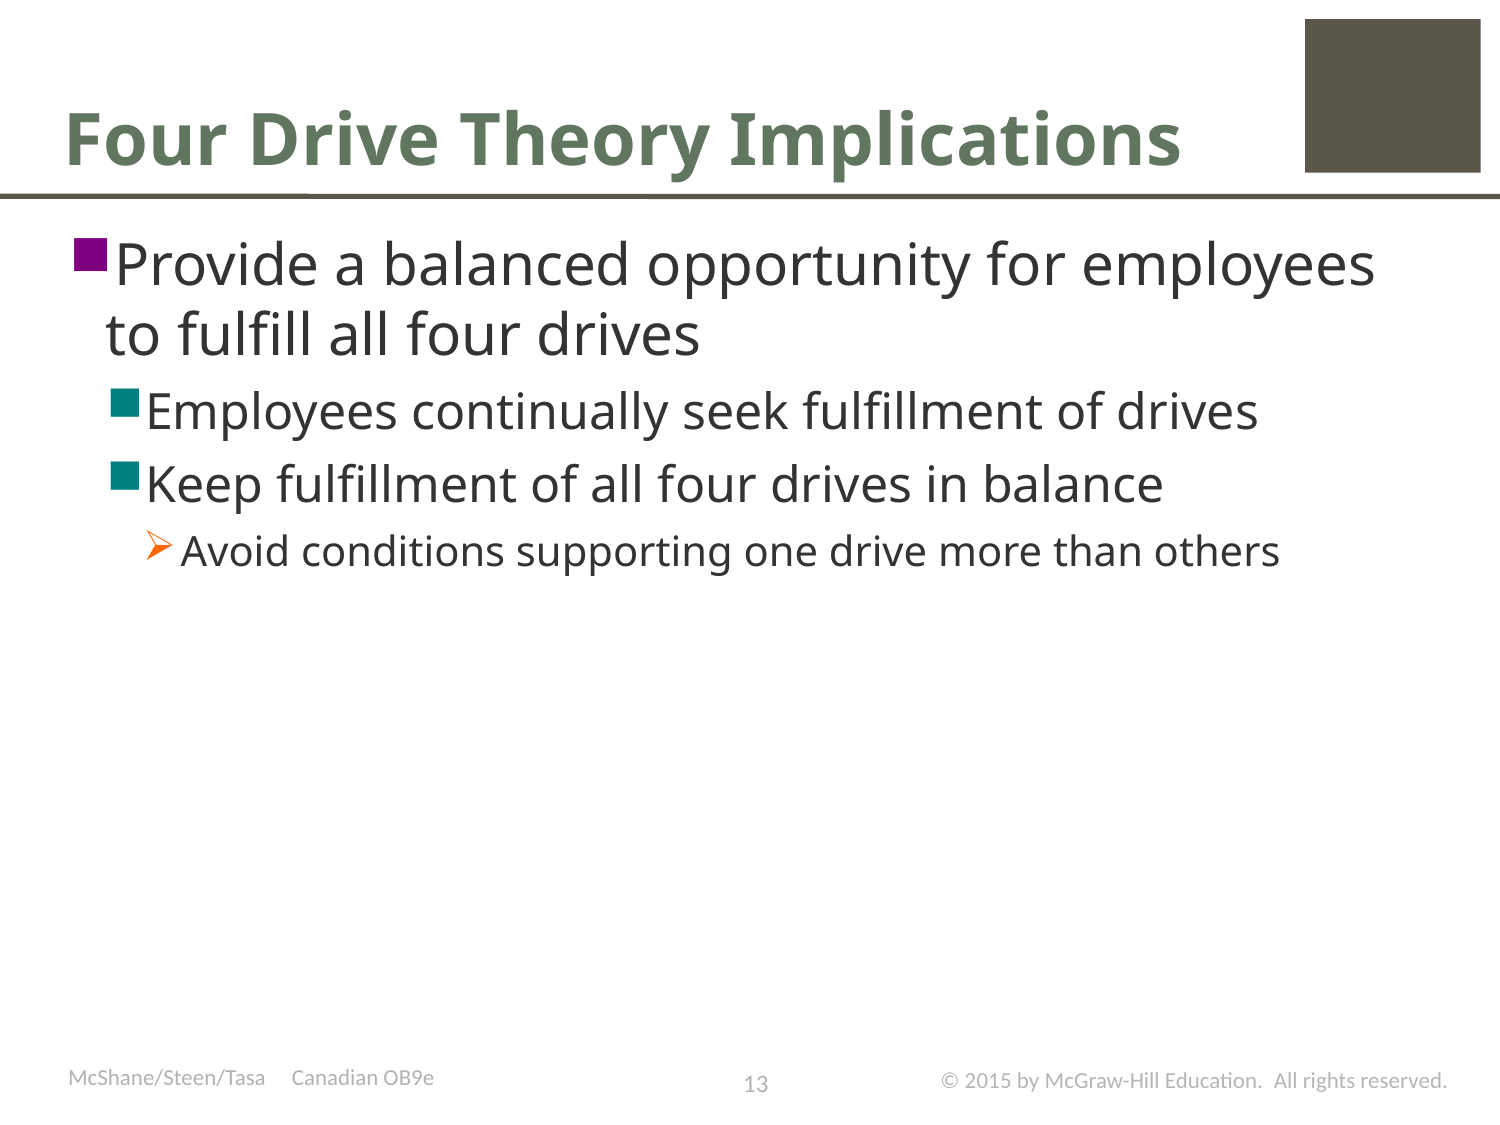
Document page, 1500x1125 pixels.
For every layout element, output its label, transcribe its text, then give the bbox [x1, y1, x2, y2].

slide_number 13 [690, 1058, 821, 1106]
title Four Drive Theory Implications [48, 19, 1294, 188]
footer McShane/Steen/Tasa Canadian OB9e [53, 1058, 656, 1106]
list Provide a balanced opportunity for employees to fulfill all four drives Employees continually seek fulfillment of drives Keep fulfillment of all four drives in balance Avoid conditions supporting one drive more than others [53, 219, 1400, 1005]
slide_number © 2015 by McGraw-Hill Education. All rights reserved. [915, 1058, 1469, 1106]
